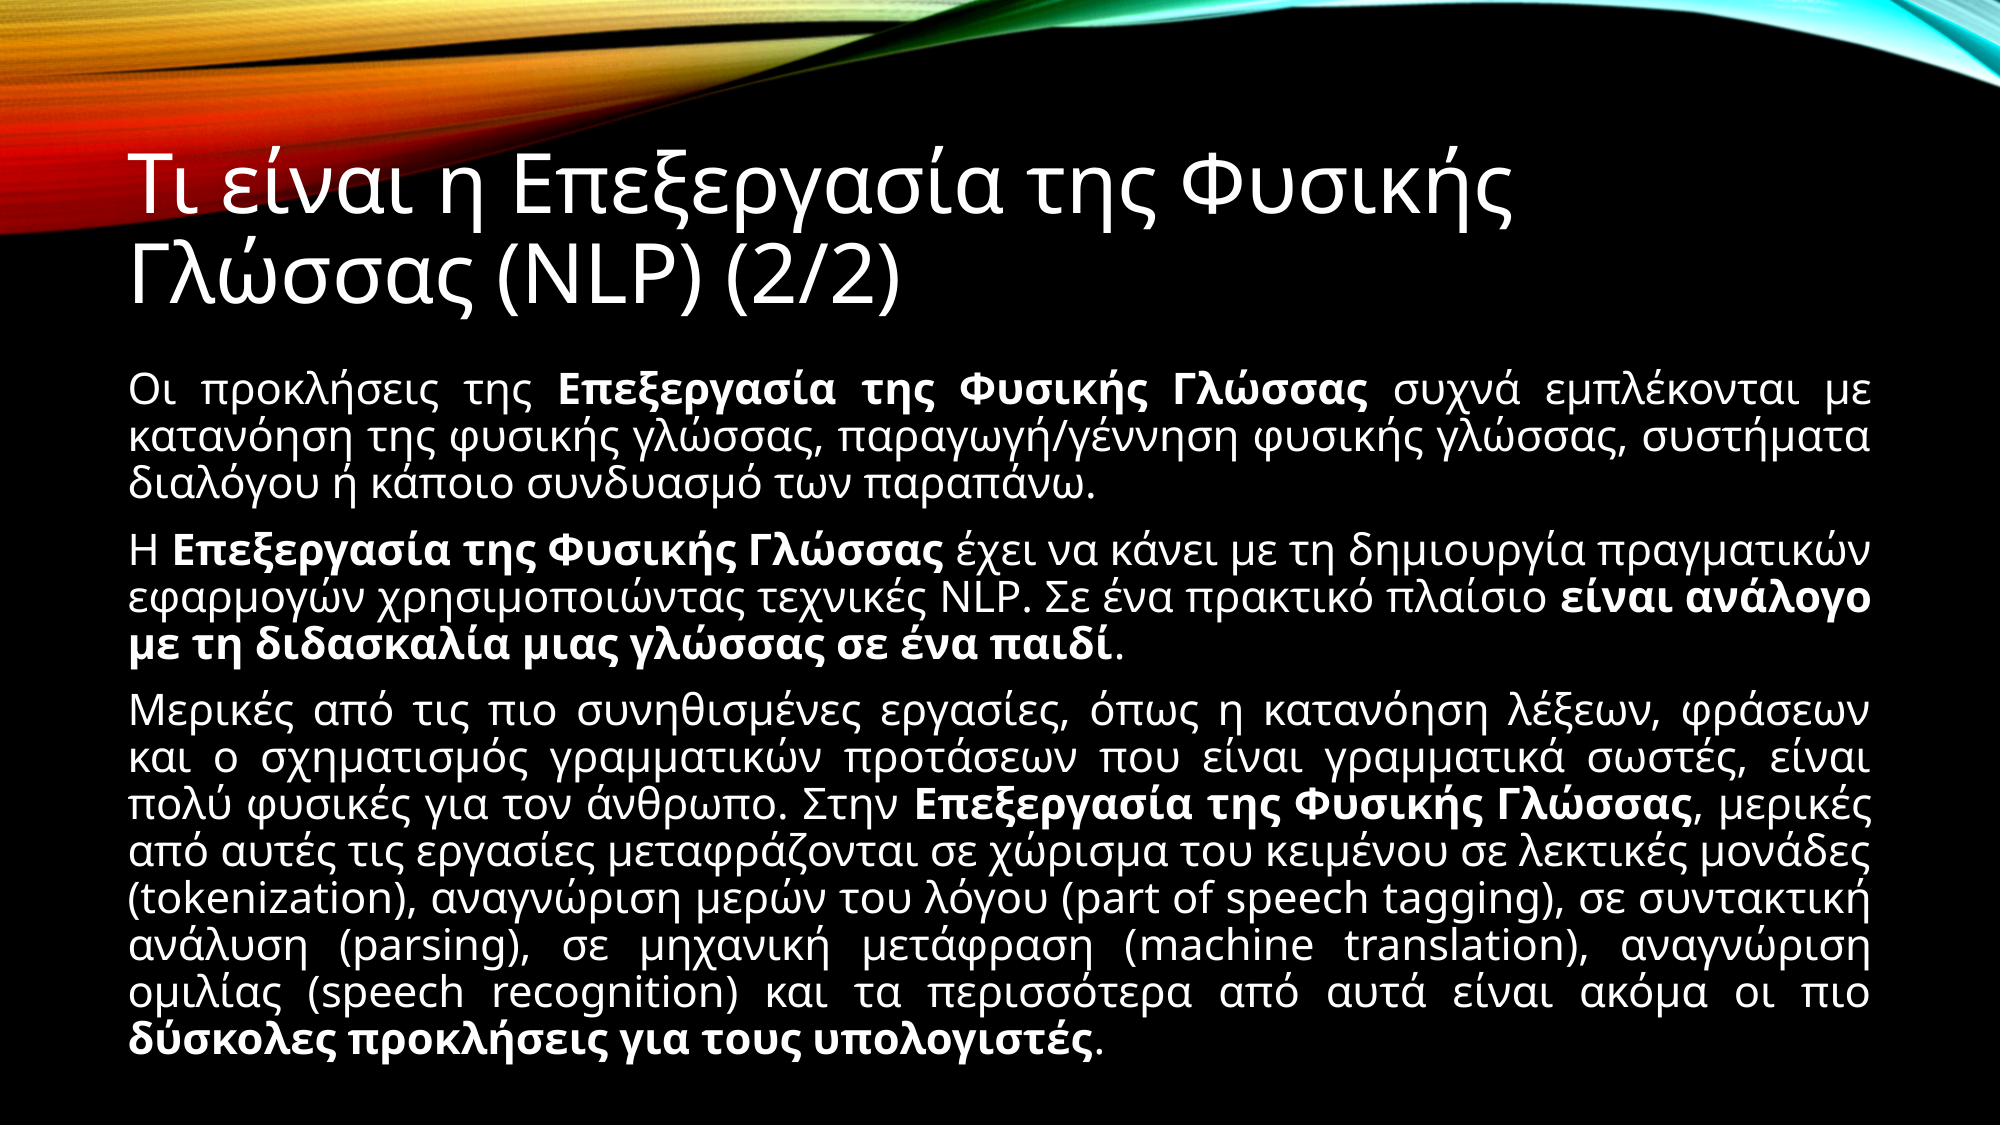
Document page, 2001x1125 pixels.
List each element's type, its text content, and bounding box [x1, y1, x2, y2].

list Οι προκλήσεις της Επεξεργασία της Φυσικής Γλώσσας συχνά εμπλέκονται με κατανόηση της φυσικής γλώσσας, παραγωγή/γέννηση φυσικής γλώσσας, συστήματα διαλόγου ή κάποιο συνδυασμό των παραπάνω. Η Επεξεργασία της Φυσικής Γλώσσας έχει να κάνει με τη δημιουργία πραγματικών εφαρμογών χρησιμοποιώντας τεχνικές NLP. Σε ένα πρακτικό πλαίσιο είναι ανάλογο με τη διδασκαλία μιας γλώσσας σε ένα παιδί. Μερικές από τις πιο συνηθισμένες εργασίες, όπως η κατανόηση λέξεων, φράσεων και ο σχηματισμός γραμματικών προτάσεων που είναι γραμματικά σωστές, είναι πολύ φυσικές για τον άνθρωπο. Στην Επεξεργασία της Φυσικής Γλώσσας, μερικές από αυτές τις εργασίες μεταφράζονται σε χώρισμα του κειμένου σε λεκτικές μονάδες (tokenization), αναγνώριση μερών του λόγου (part of speech tagging), σε συντακτική ανάλυση (parsing), σε μηχανική μετάφραση (machine translation), αναγνώριση ομιλίας (speech recognition) και τα περισσότερα από αυτά είναι ακόμα οι πιο δύσκολες προκλήσεις για τους υπολογιστές. [112, 360, 1888, 1086]
title Τι είναι η Επεξεργασία της Φυσικής Γλώσσας (NLP) (2/2) [112, 125, 1888, 338]
picture [0, 0, 2000, 237]
